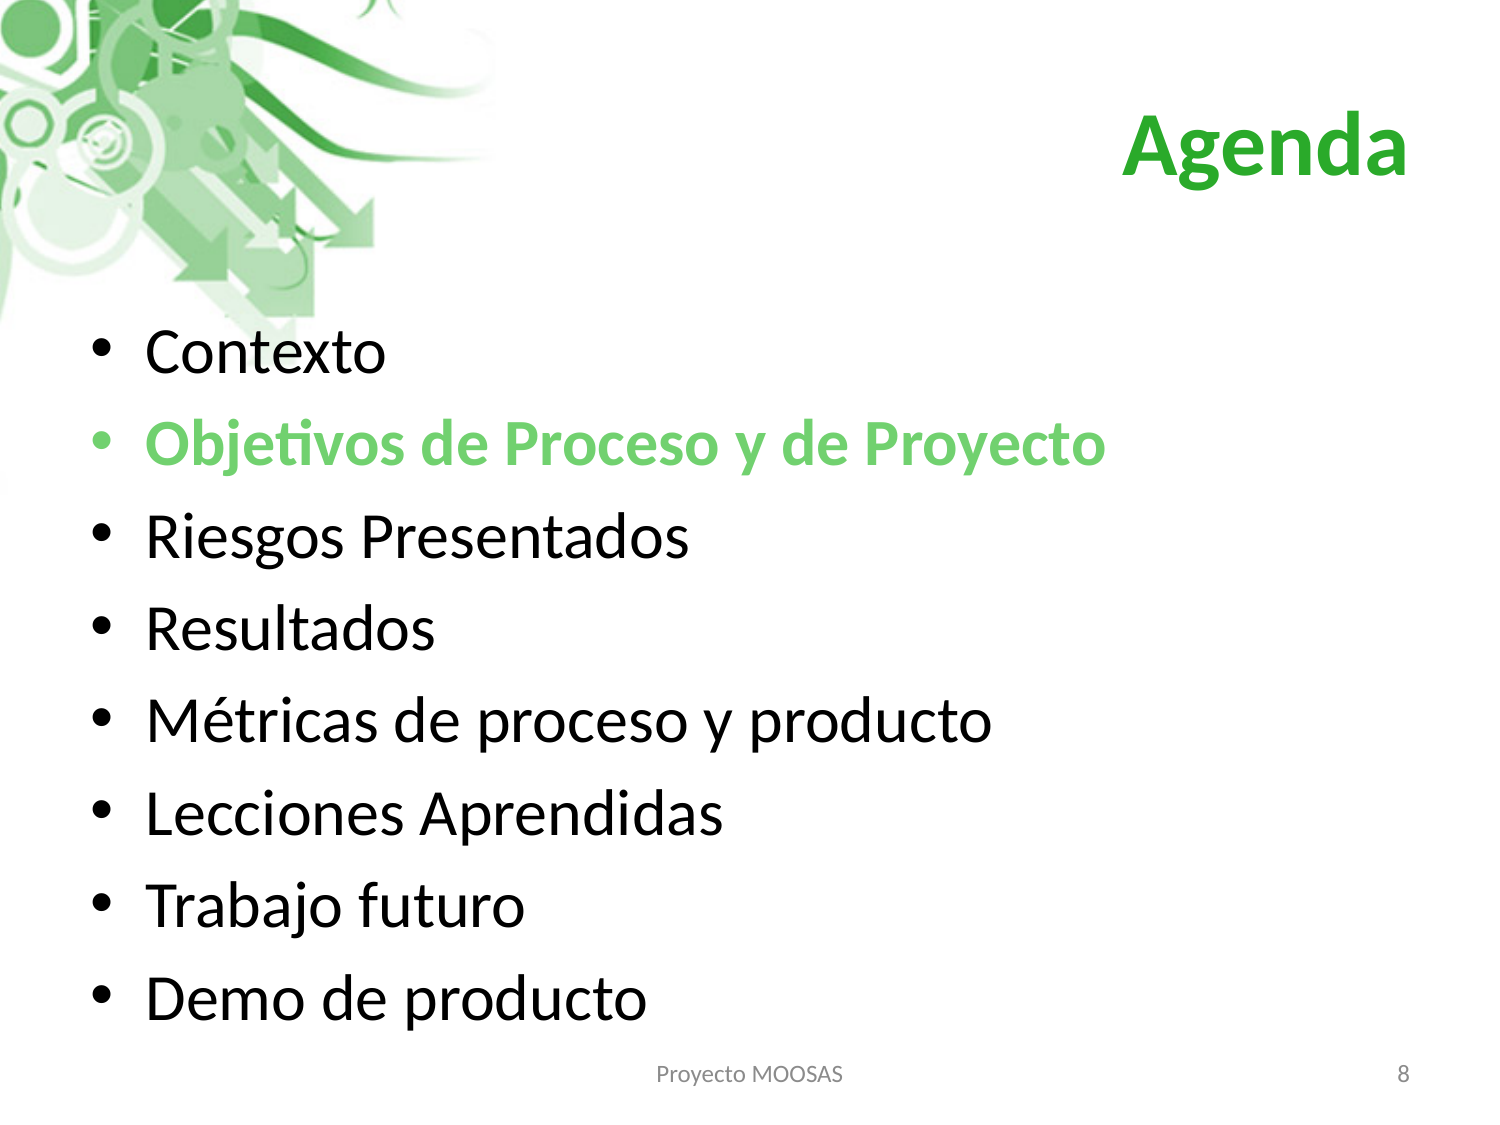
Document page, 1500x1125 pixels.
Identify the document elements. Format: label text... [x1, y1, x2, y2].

picture [0, 0, 1500, 1125]
title Agenda [75, 45, 1425, 233]
list Contexto Objetivos de Proceso y de Proyecto Riesgos Presentados Resultados Métricas de proceso y producto Lecciones Aprendidas Trabajo futuro Demo de producto [75, 299, 1425, 1043]
slide_number 8 [1074, 1042, 1425, 1103]
footer Proyecto MOOSAS [512, 1042, 988, 1103]
